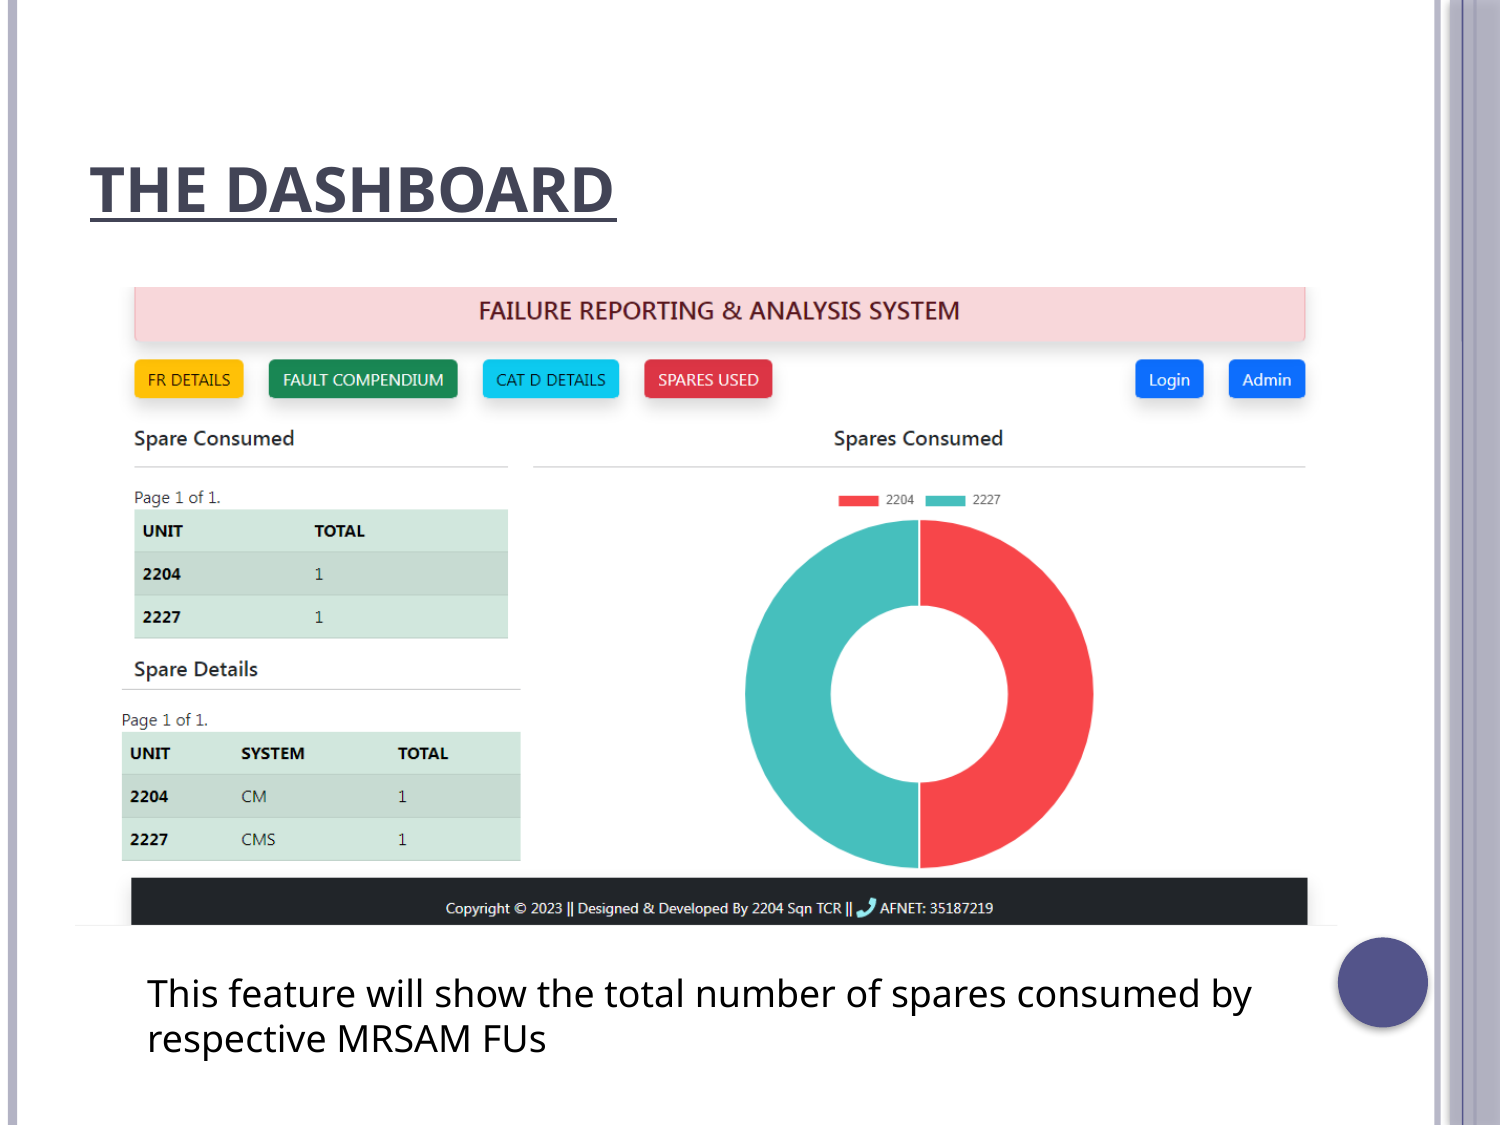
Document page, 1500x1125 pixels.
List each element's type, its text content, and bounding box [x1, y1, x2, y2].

text_box This feature will show the total number of spares consumed by respective MRSAM FUs [132, 962, 1278, 1068]
title THE DASHBOARD [75, 45, 1300, 233]
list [74, 286, 1338, 927]
